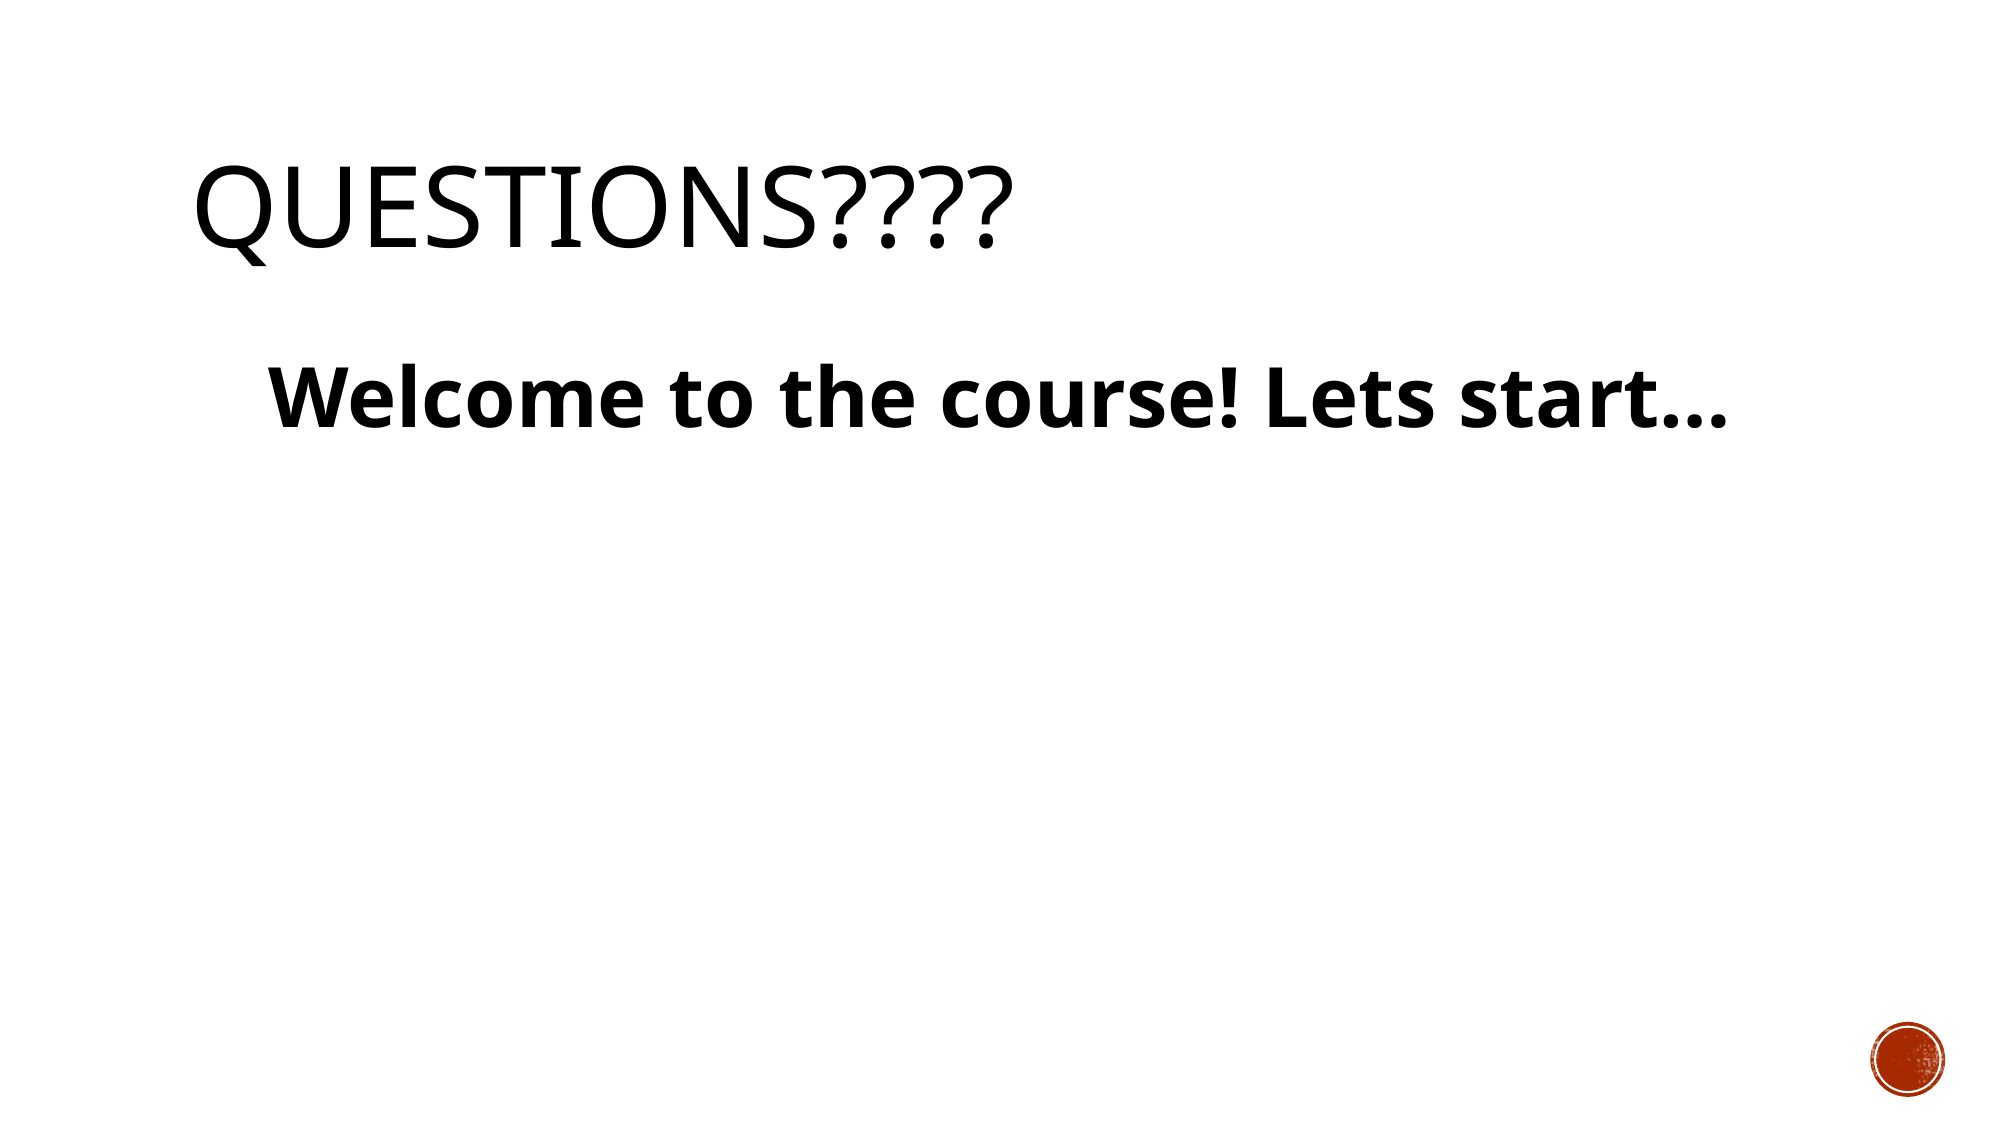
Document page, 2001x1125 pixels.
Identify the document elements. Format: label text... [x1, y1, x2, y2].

list Welcome to the course! Lets start… [175, 348, 1826, 1013]
title Questions???? [175, 79, 1826, 344]
